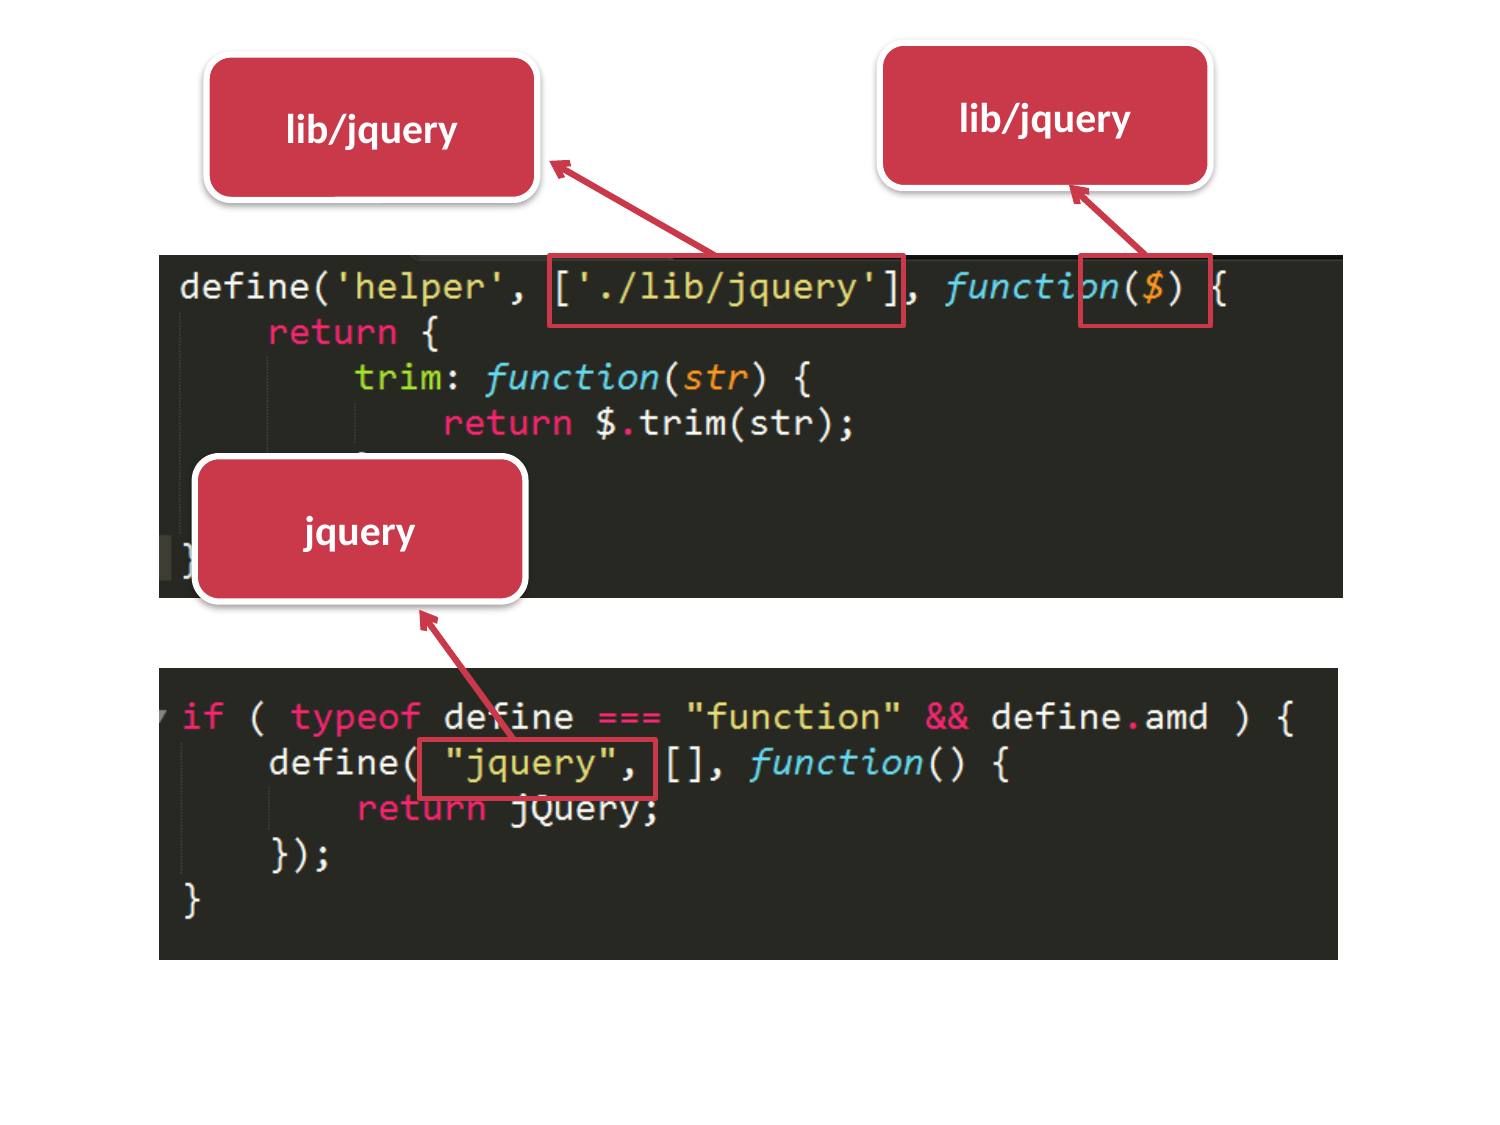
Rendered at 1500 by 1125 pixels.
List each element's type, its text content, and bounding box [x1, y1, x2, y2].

picture [159, 668, 1338, 960]
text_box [1068, 184, 1146, 256]
text_box lib/jquery [203, 51, 541, 204]
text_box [418, 609, 514, 740]
text_box lib/jquery [876, 39, 1214, 192]
picture [159, 255, 1343, 598]
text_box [548, 160, 715, 256]
